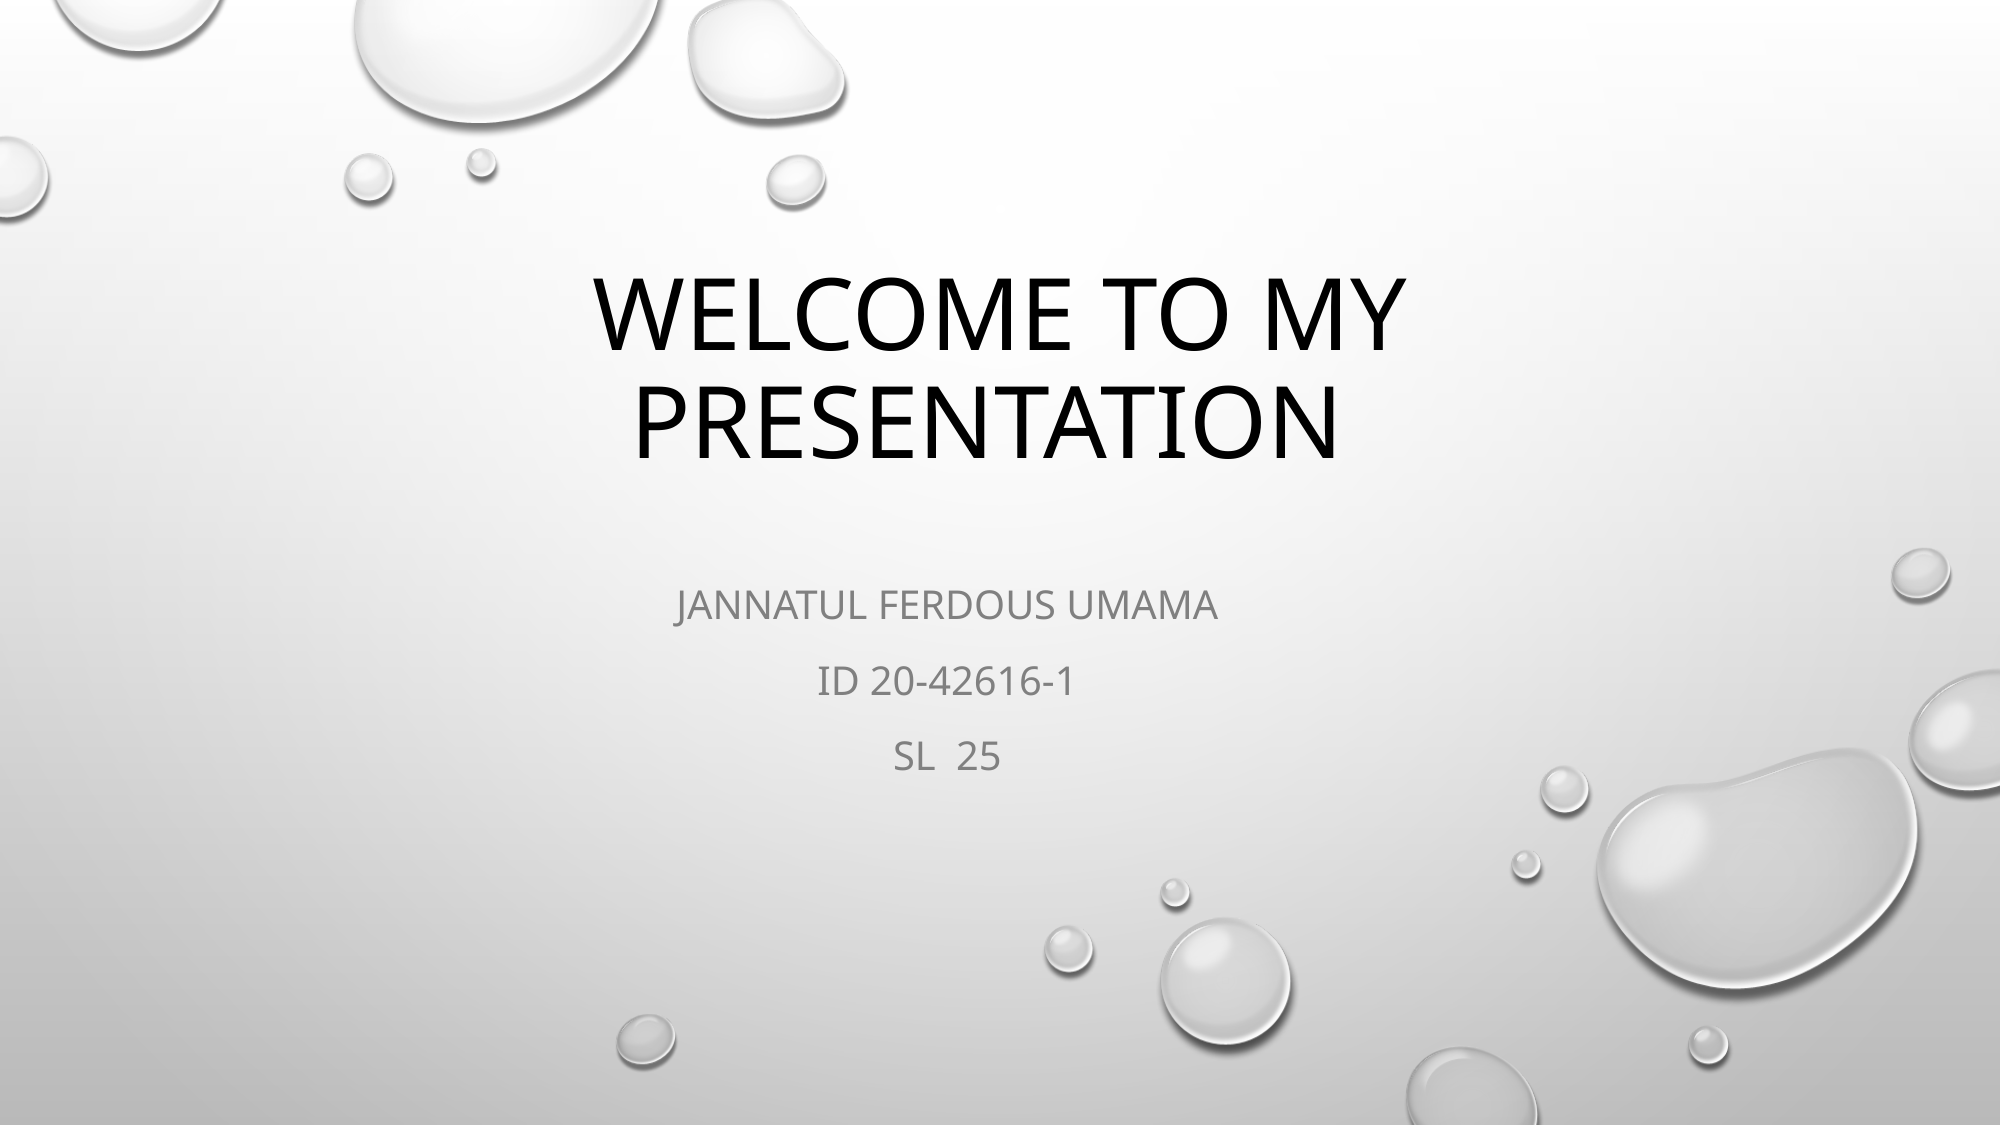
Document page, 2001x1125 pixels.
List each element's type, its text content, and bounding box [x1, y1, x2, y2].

title Welcome to my presentation [287, 107, 1713, 488]
picture [0, 0, 2000, 1125]
subtitle Jannatul ferdous umama Id 20-42616-1 Sl 25 [234, 562, 1661, 788]
